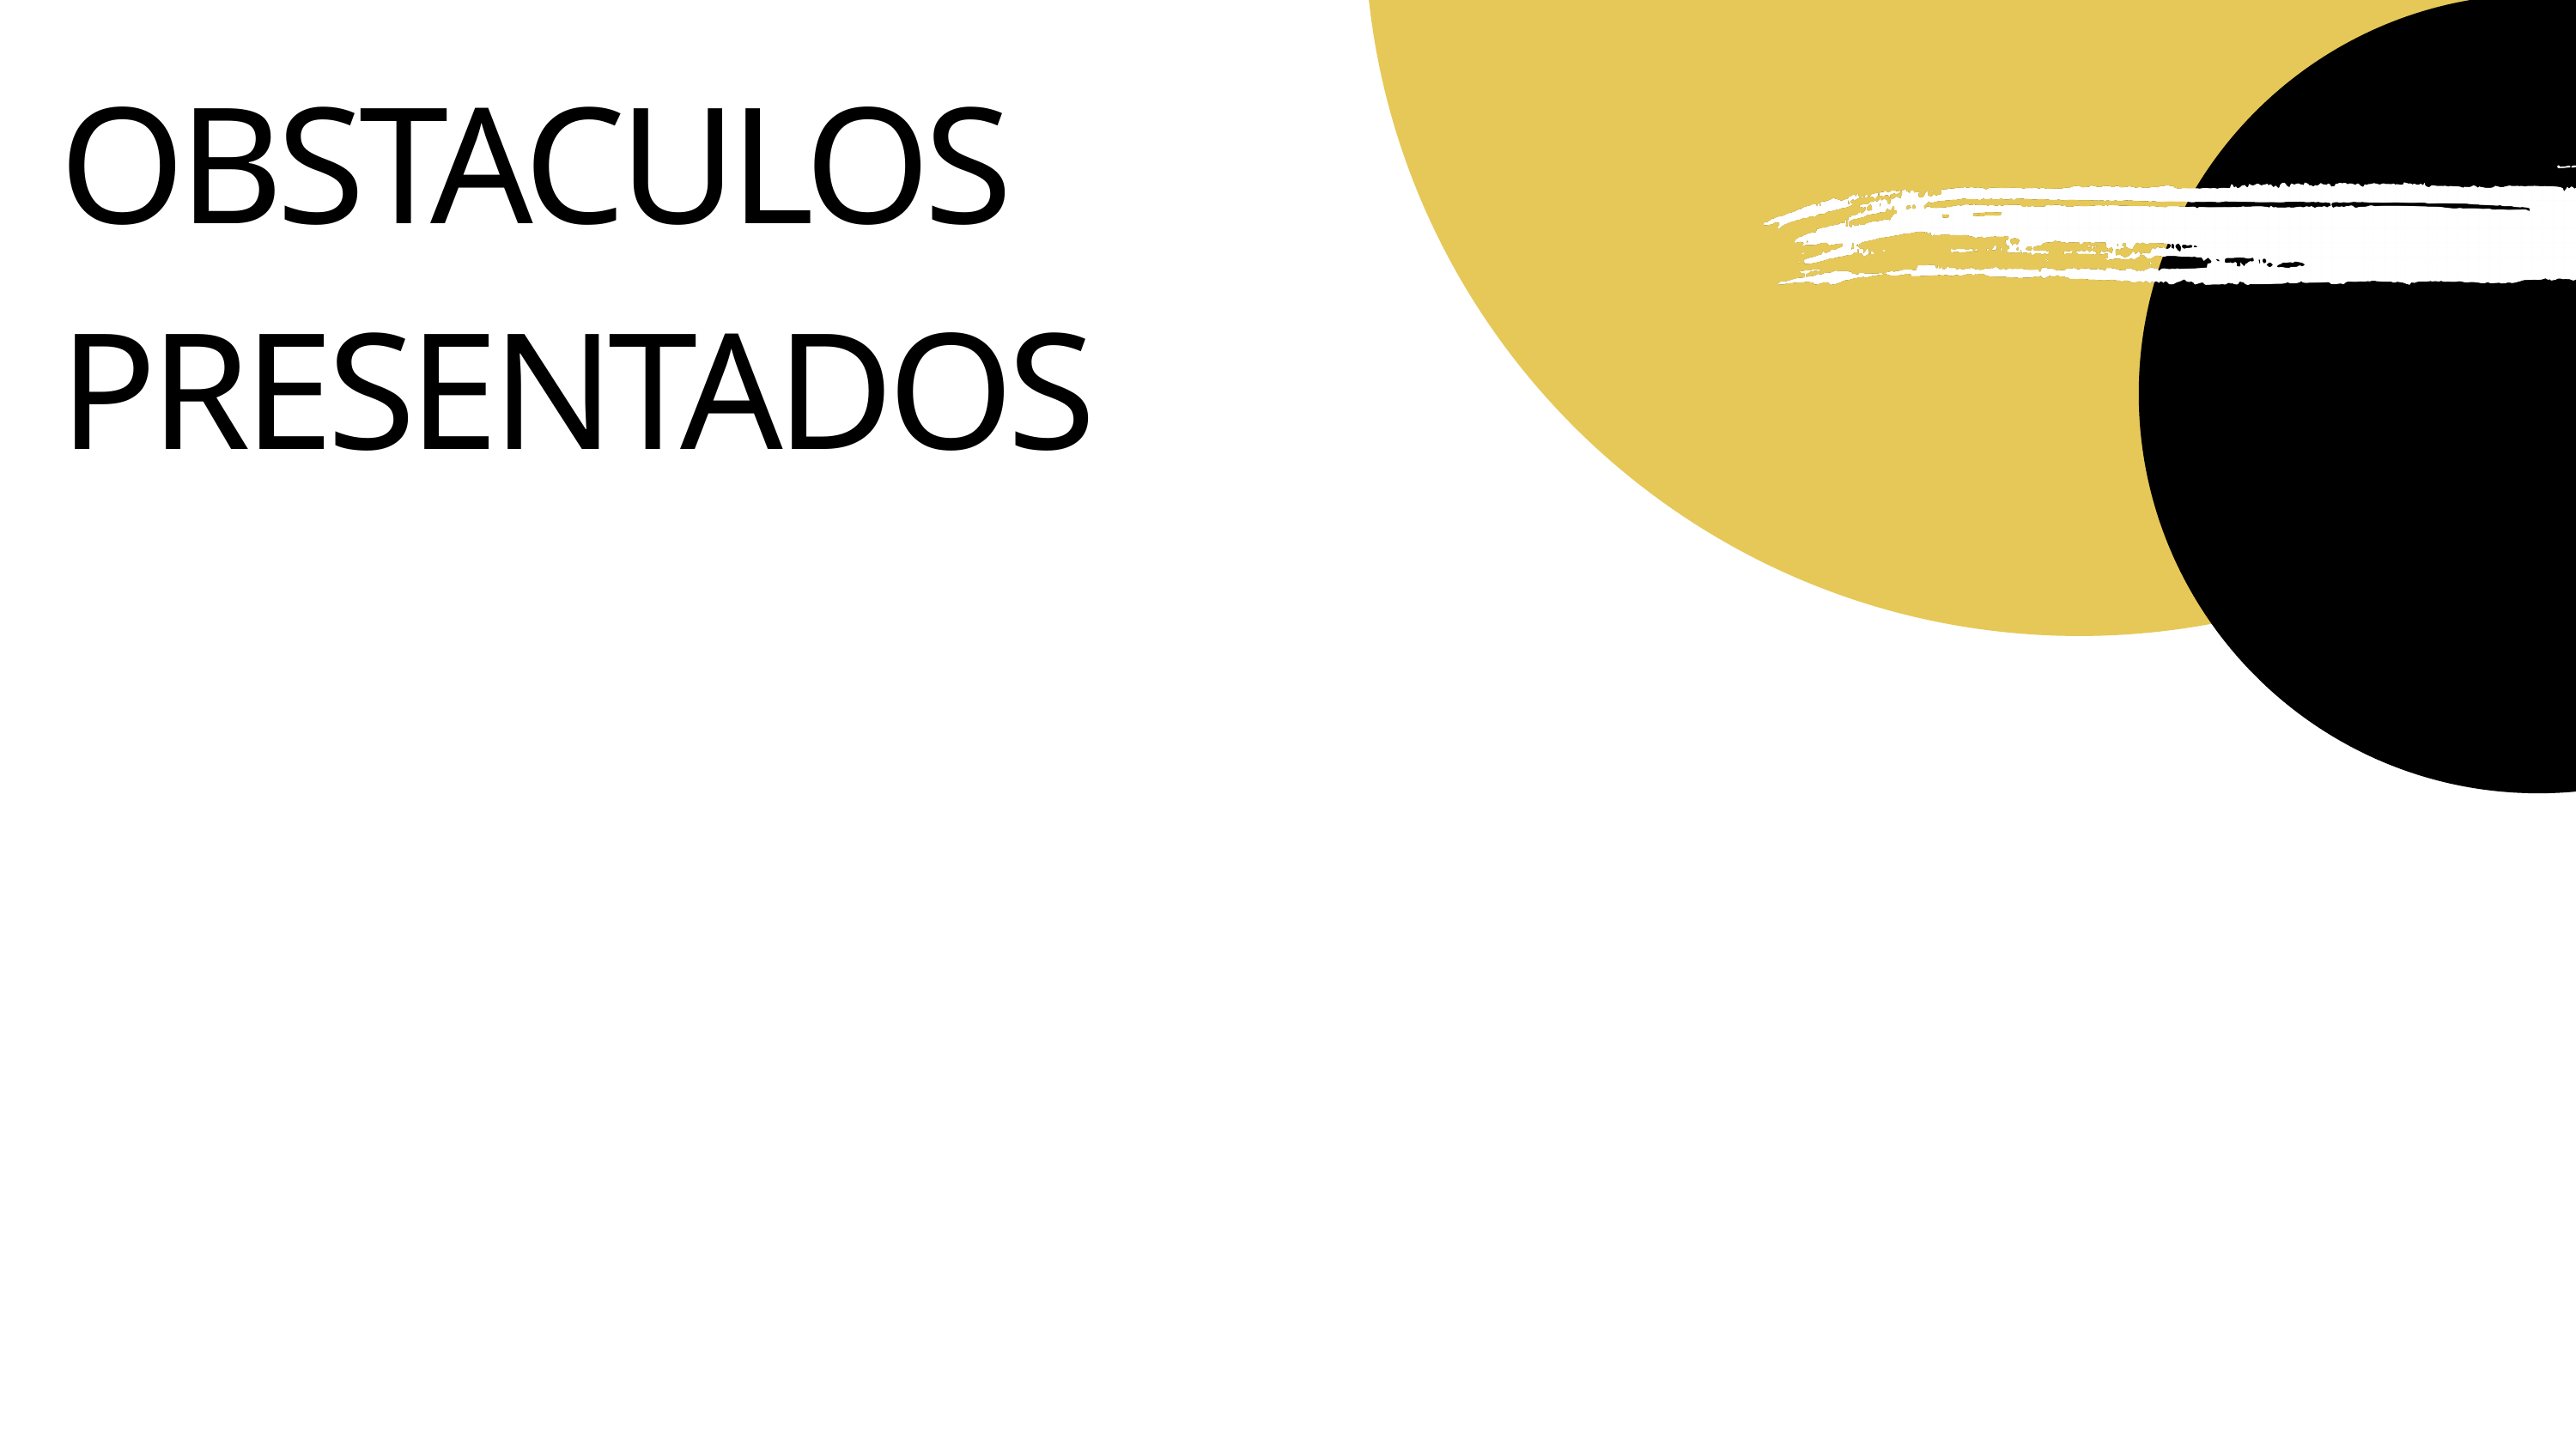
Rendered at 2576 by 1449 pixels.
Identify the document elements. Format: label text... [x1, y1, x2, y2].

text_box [1364, 0, 2134, 637]
text_box OBSTACULOS PRESENTADOS [59, 30, 1359, 482]
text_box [2138, 0, 2576, 794]
